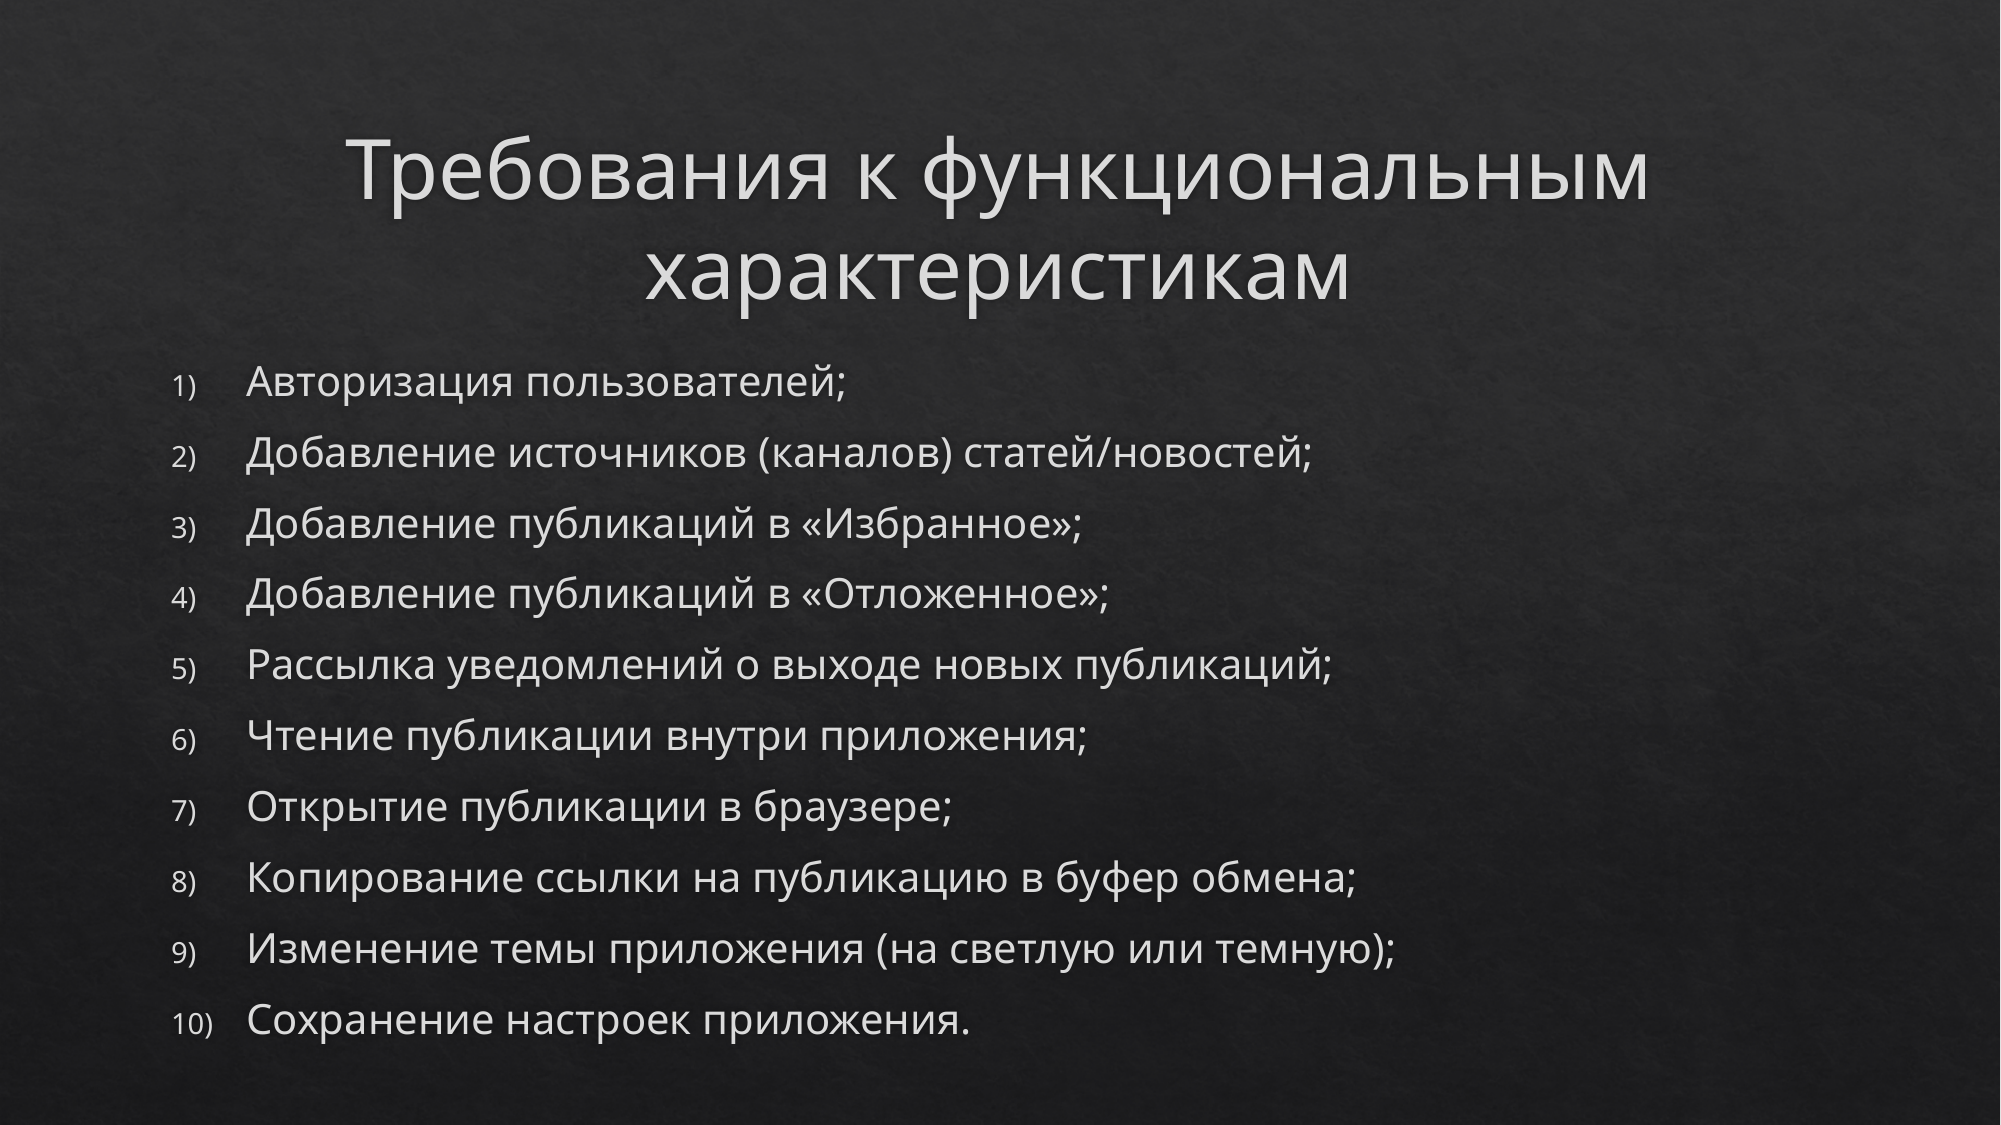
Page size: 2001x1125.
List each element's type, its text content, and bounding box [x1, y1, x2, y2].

list Авторизация пользователей; Добавление источников (каналов) статей/новостей; Добавление публикаций в «Избранное»; Добавление публикаций в «Отложенное»; Рассылка уведомлений о выходе новых публикаций; Чтение публикации внутри приложения; Открытие публикации в браузере; Копирование ссылки на публикацию в буфер обмена; Изменение темы приложения (на светлую или темную); Сохранение настроек приложения. [149, 347, 1849, 1079]
title Требования к функциональным характеристикам [149, 99, 1849, 333]
